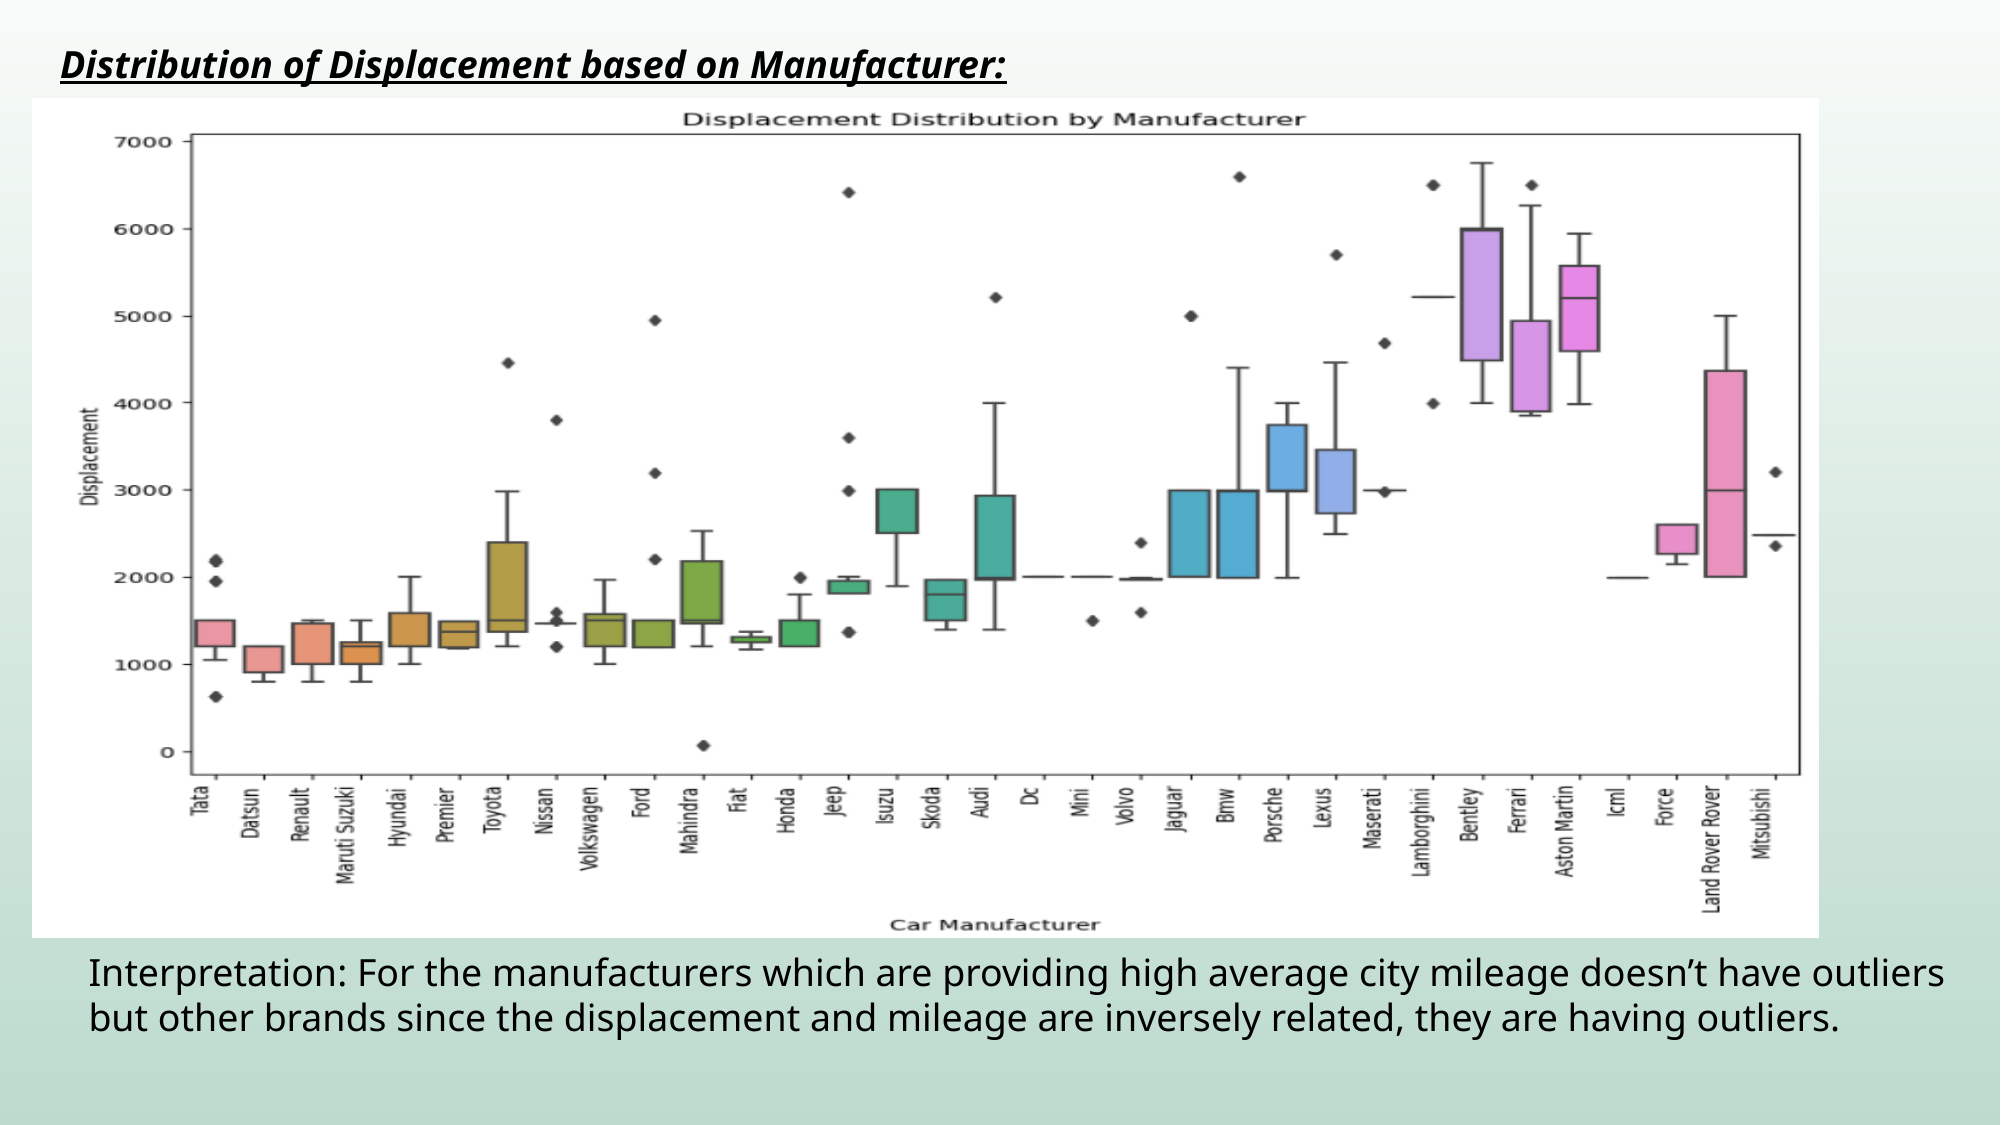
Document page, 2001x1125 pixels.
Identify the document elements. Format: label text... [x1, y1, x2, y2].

picture [32, 98, 1819, 938]
text_box Interpretation: For the manufacturers which are providing high average city mileage doesn’t have outliers but other brands since the displacement and mileage are inversely related, they are having outliers. [73, 942, 1962, 1047]
text_box Distribution of Displacement based on Manufacturer: [45, 33, 1022, 94]
